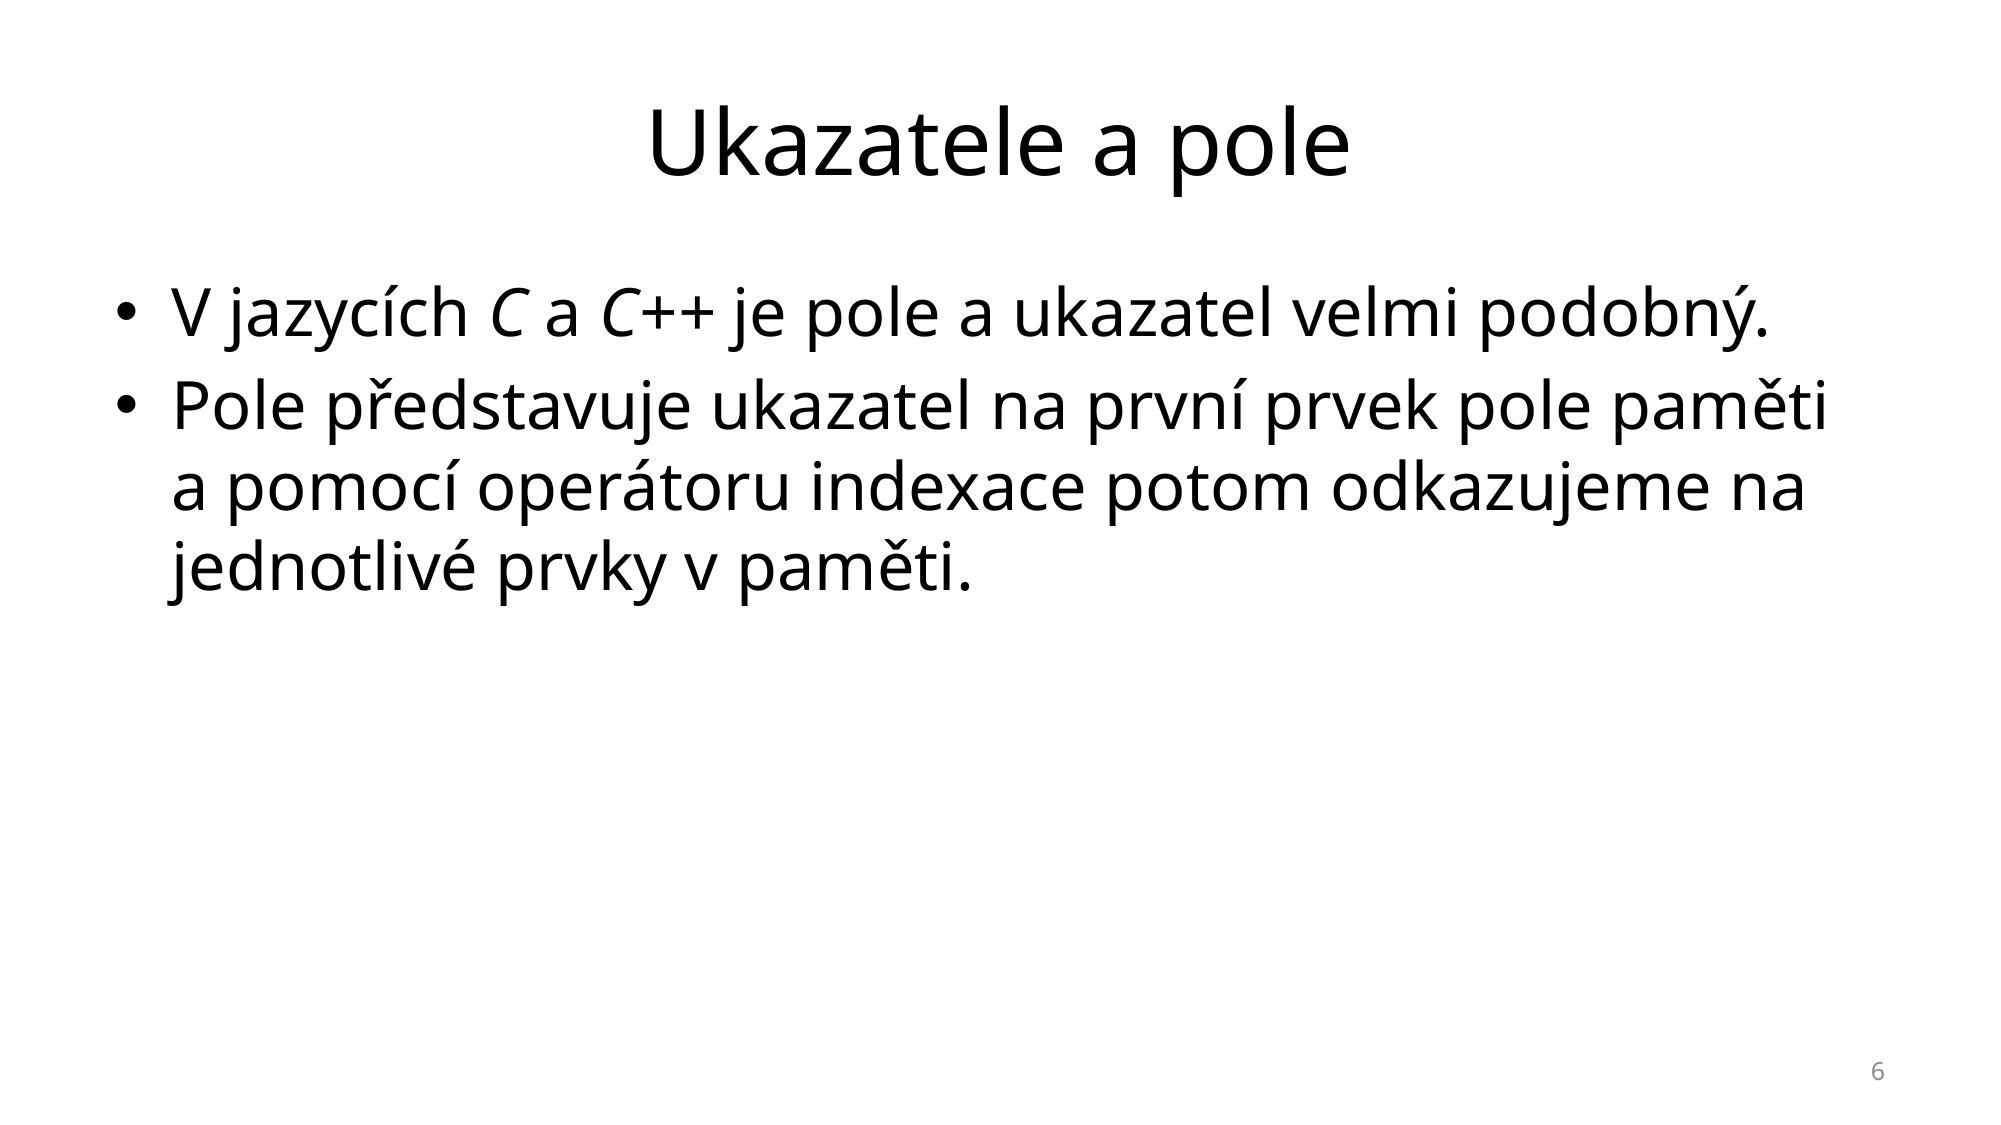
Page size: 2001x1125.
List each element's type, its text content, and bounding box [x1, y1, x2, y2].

title Ukazatele a pole [99, 45, 1900, 233]
list V jazycích C a C++ je pole a ukazatel velmi podobný. Pole představuje ukazatel na první prvek pole paměti a pomocí operátoru indexace potom odkazujeme na jednotlivé prvky v paměti. [99, 262, 1900, 1005]
slide_number 6 [1433, 1042, 1900, 1103]
